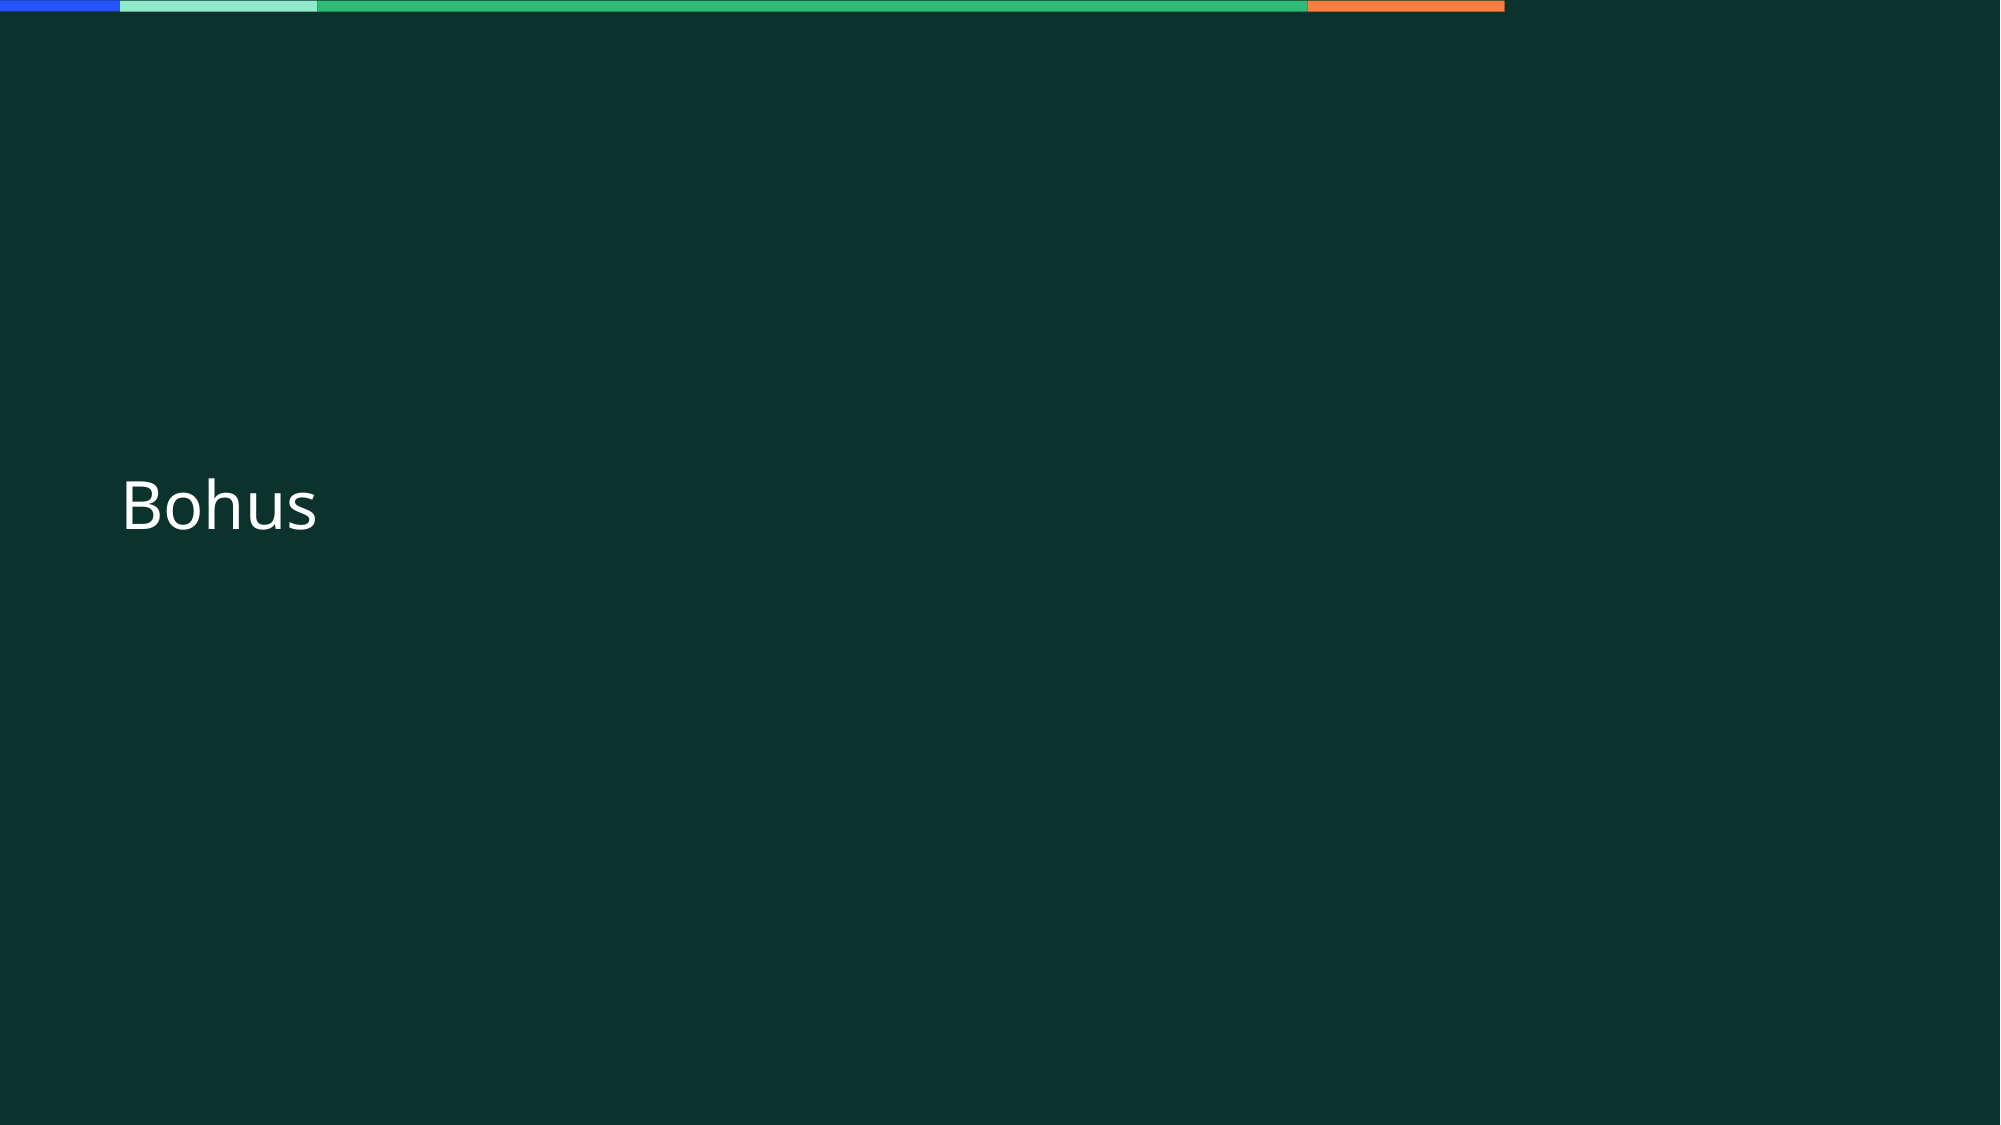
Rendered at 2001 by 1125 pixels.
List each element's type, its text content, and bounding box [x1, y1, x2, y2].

list Bohus [120, 389, 1466, 541]
